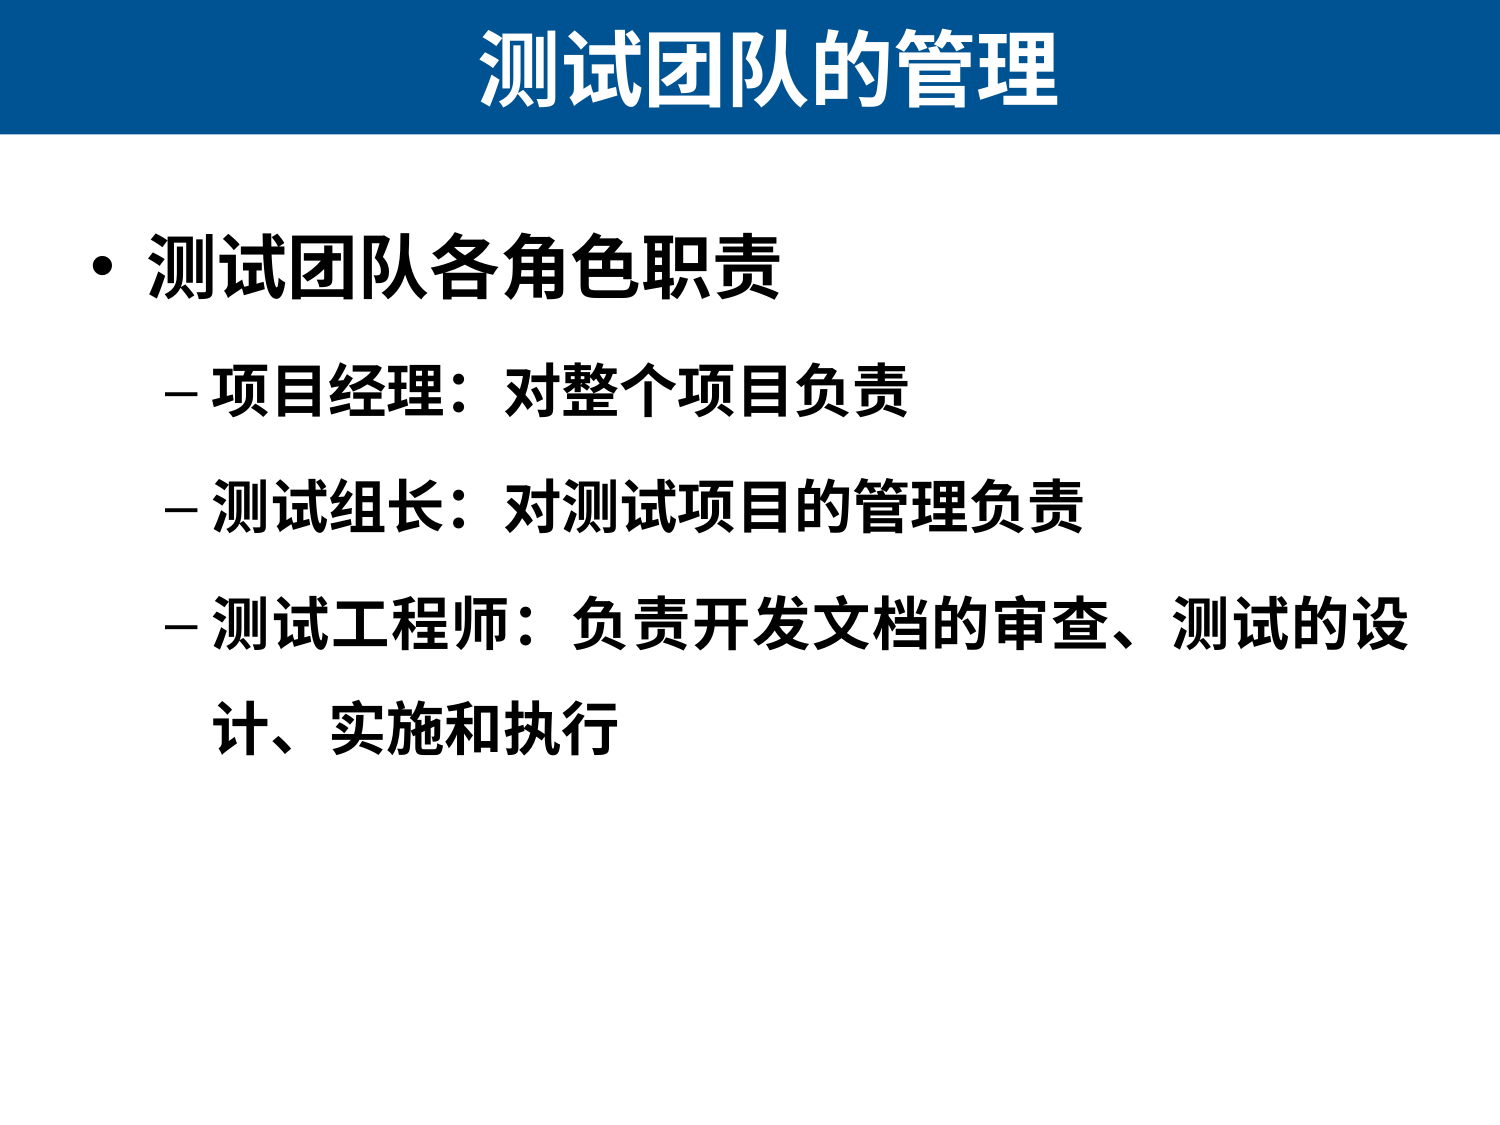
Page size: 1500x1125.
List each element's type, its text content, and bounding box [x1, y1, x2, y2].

title 测试团队的管理 [0, 0, 1500, 135]
list 测试团队各角色职责 项目经理：对整个项目负责 测试组长：对测试项目的管理负责 测试工程师：负责开发文档的审查、测试的设计、实施和执行 [75, 407, 1425, 916]
list 测试团队各角色职责 项目经理：对整个项目负责 测试组长：对测试项目的管理负责 测试工程师：负责开发文档的审查、测试的设计、实施和执行 [75, 172, 1425, 406]
